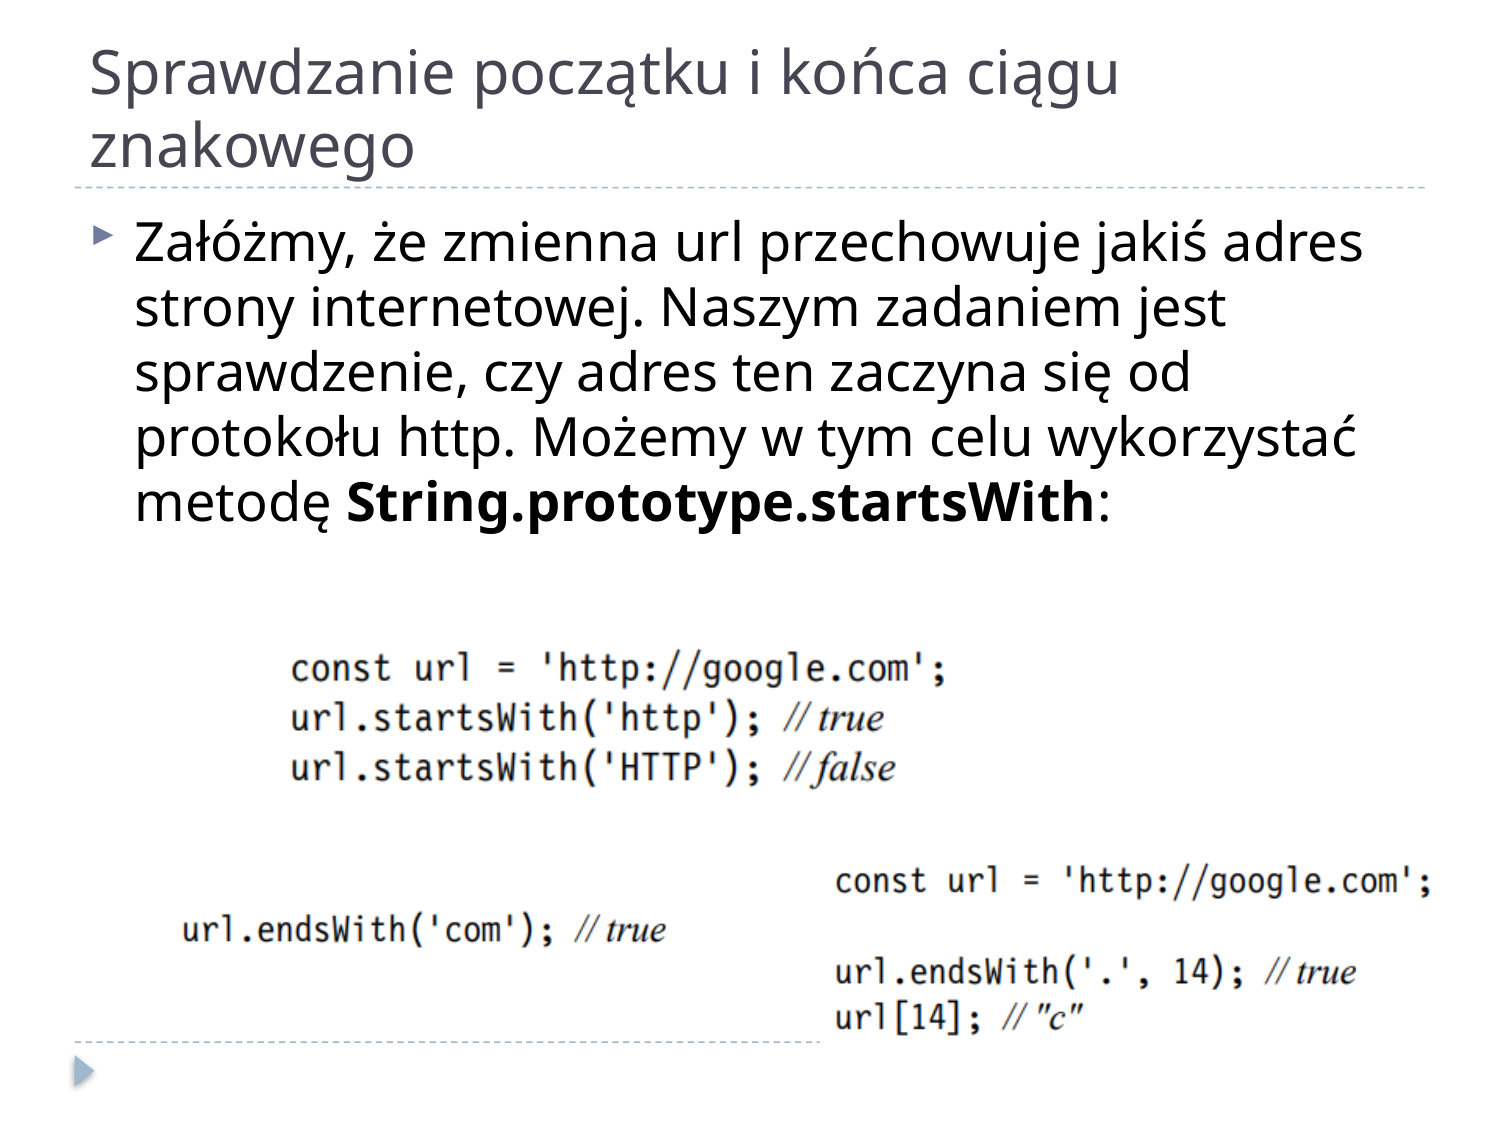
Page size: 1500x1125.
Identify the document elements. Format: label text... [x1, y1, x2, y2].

title Sprawdzanie początku i końca ciągu znakowego [75, 24, 1425, 188]
picture [257, 620, 1451, 1075]
picture [163, 878, 741, 986]
list Załóżmy, że zmienna url przechowuje jakiś adres strony internetowej. Naszym zadaniem jest sprawdzenie, czy adres ten zaczyna się od protokołu http. Możemy w tym celu wykorzystać metodę String.prototype.startsWith: [75, 200, 1425, 1010]
